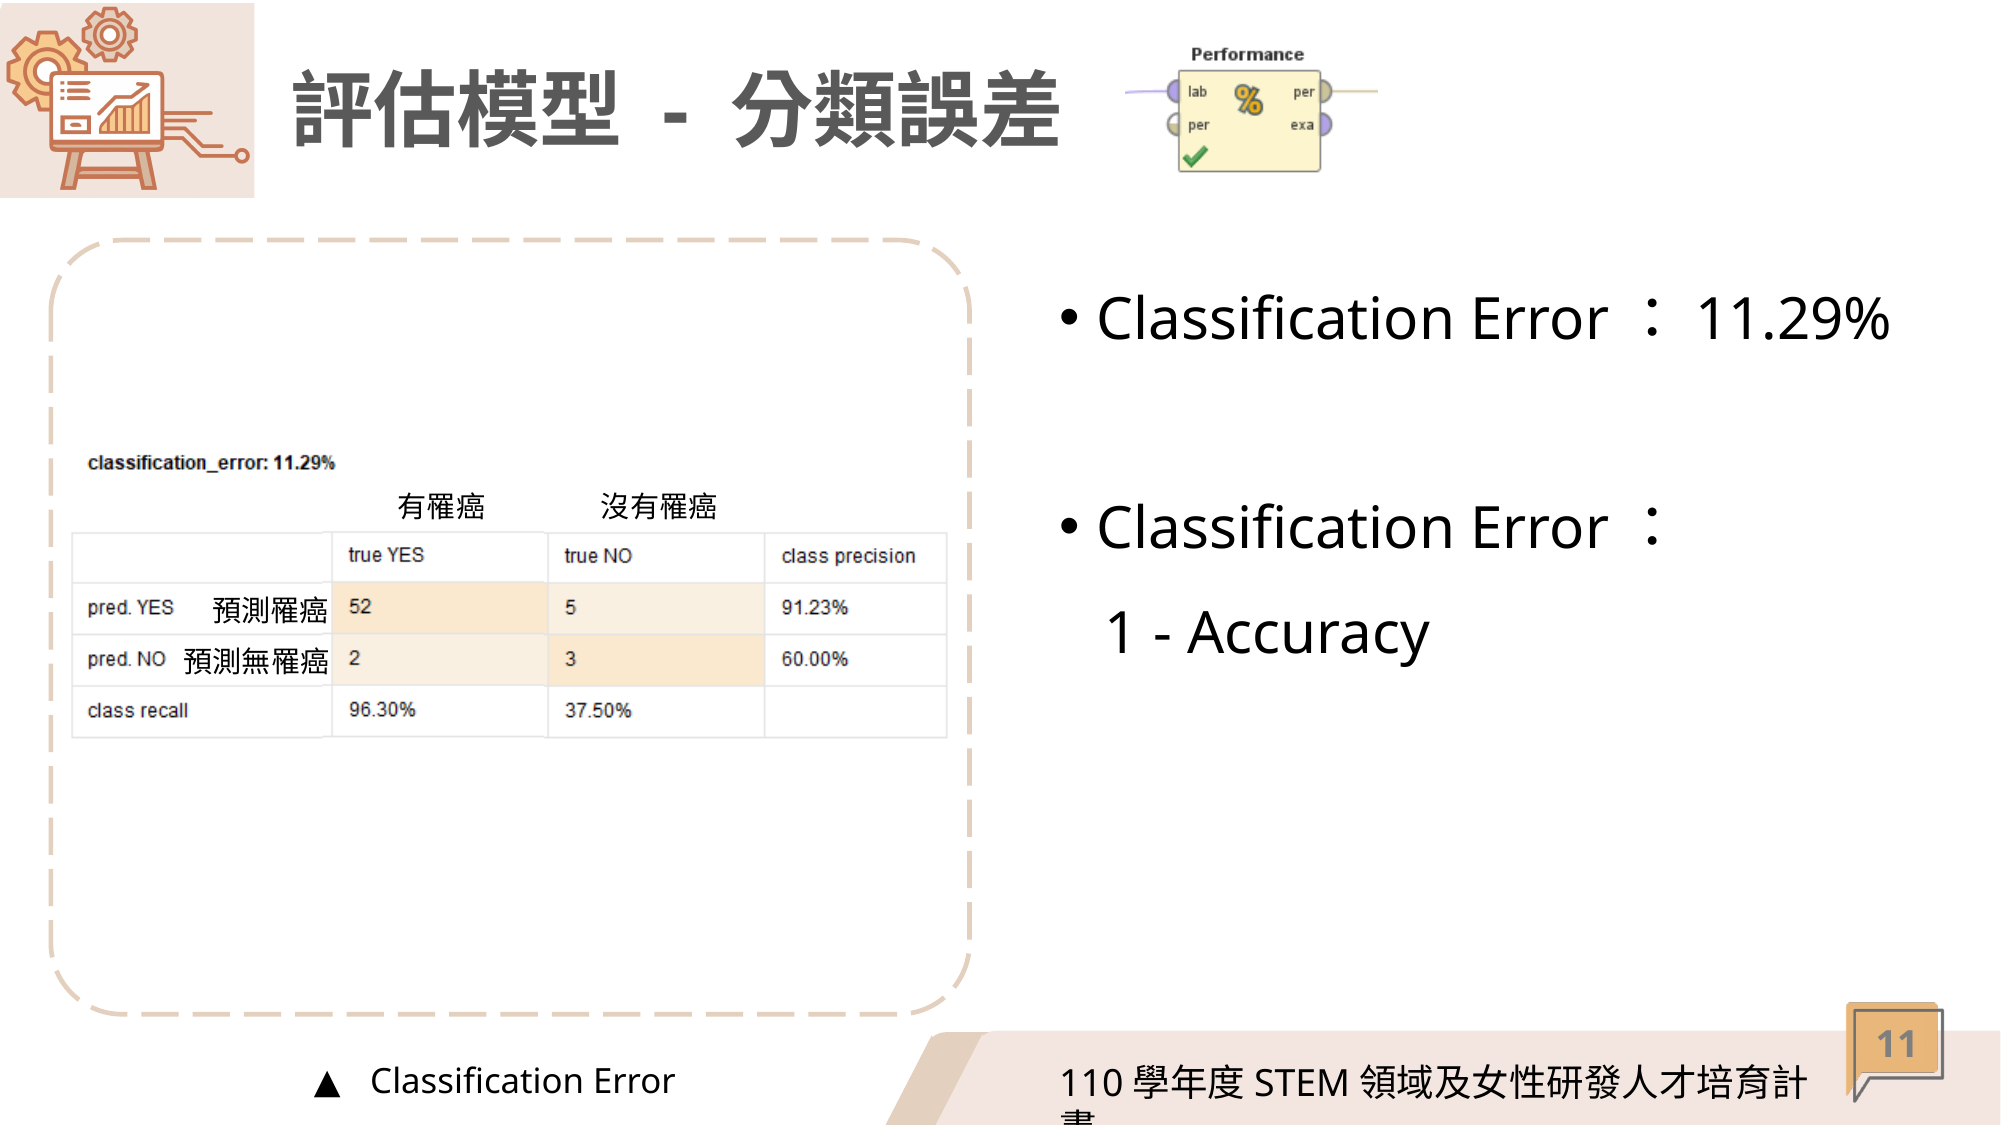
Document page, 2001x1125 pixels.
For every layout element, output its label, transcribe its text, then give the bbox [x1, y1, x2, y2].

picture [0, 3, 255, 198]
picture [1125, 34, 1378, 193]
list Classification Error [50, 1030, 970, 1109]
picture [66, 437, 364, 484]
title 評估模型 - 分類誤差 [275, 4, 1863, 223]
picture [1791, 976, 1972, 1125]
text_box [61, 480, 959, 766]
list Classification Error：11.29% Classification Error： 1 - Accuracy [1044, 238, 1935, 835]
